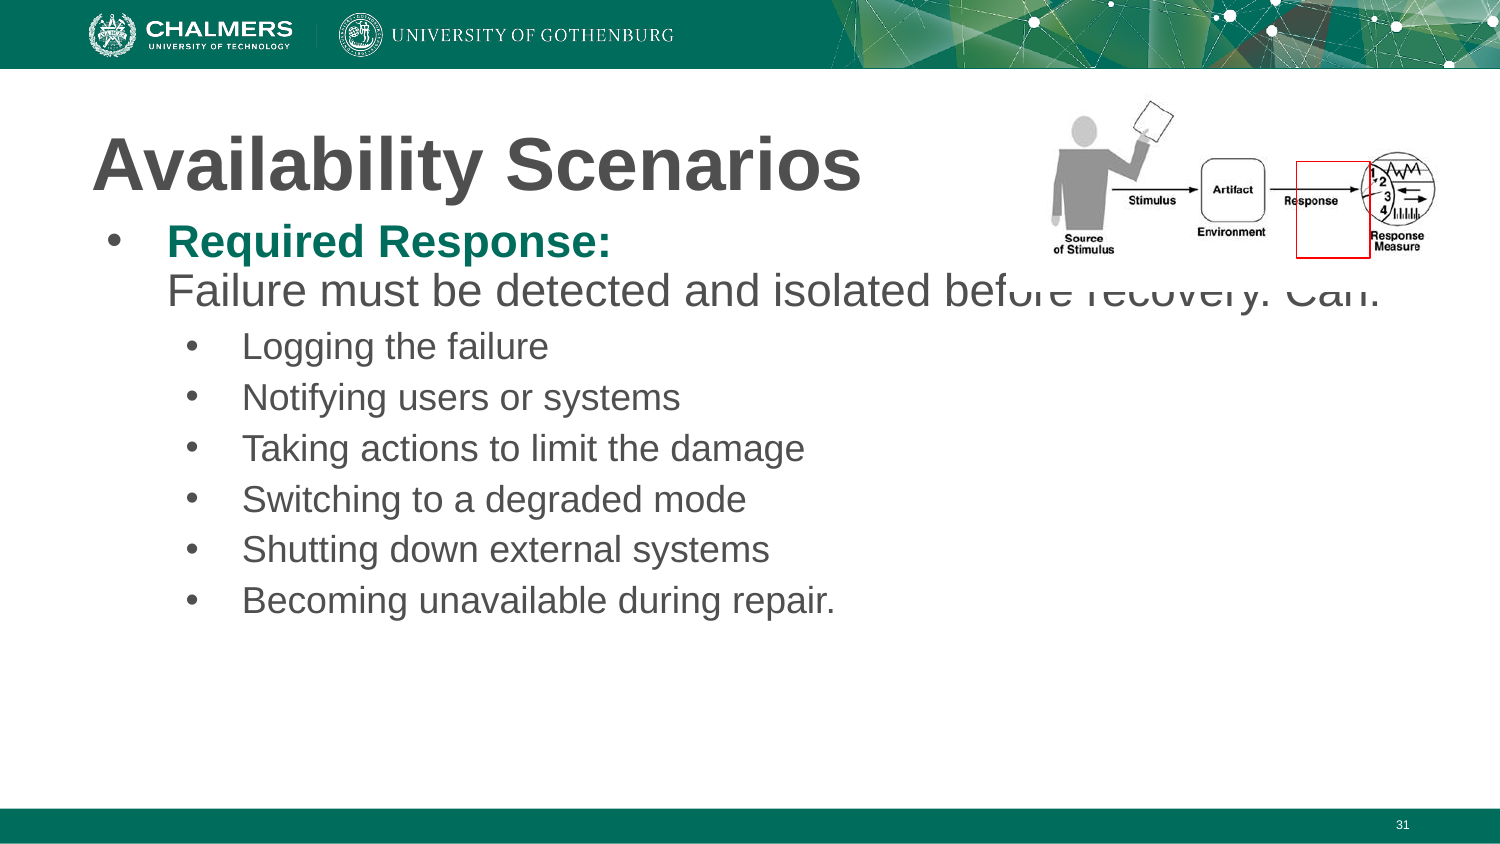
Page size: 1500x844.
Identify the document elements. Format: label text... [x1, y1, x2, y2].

list Required Response: Failure must be detected and isolated before recovery. Can: Logging the failure Notifying users or systems Taking actions to limit the damage Switching to a degraded mode Shutting down external systems Becoming unavailable during repair. [76, 210, 1425, 782]
title Availability Scenarios [76, 100, 1001, 210]
picture [759, 0, 1500, 68]
picture [64, 0, 696, 85]
picture [1006, 85, 1467, 292]
slide_number ‹#› [1074, 809, 1425, 844]
